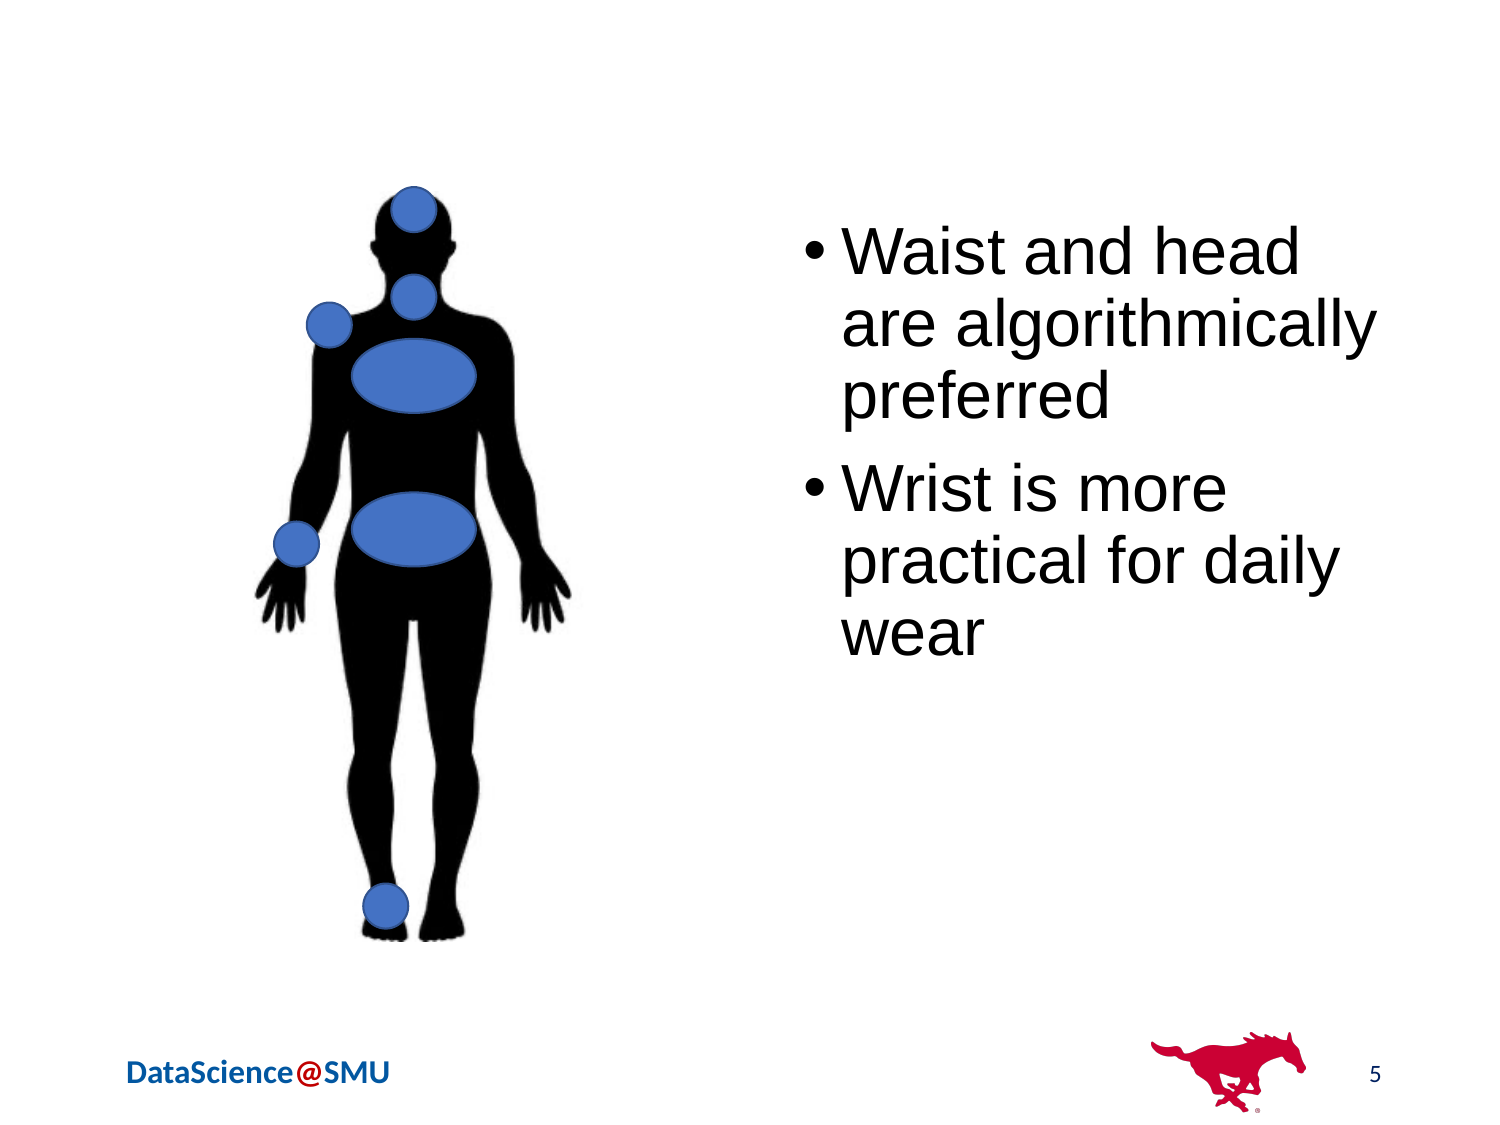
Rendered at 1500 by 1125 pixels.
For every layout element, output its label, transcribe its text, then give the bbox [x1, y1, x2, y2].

picture [38, 191, 790, 942]
picture [1151, 1103, 1306, 1113]
list Waist and head are algorithmically preferred Wrist is more practical for daily wear [793, 209, 1428, 924]
slide_number ‹#› [1059, 1042, 1397, 1103]
picture [1151, 1032, 1306, 1042]
